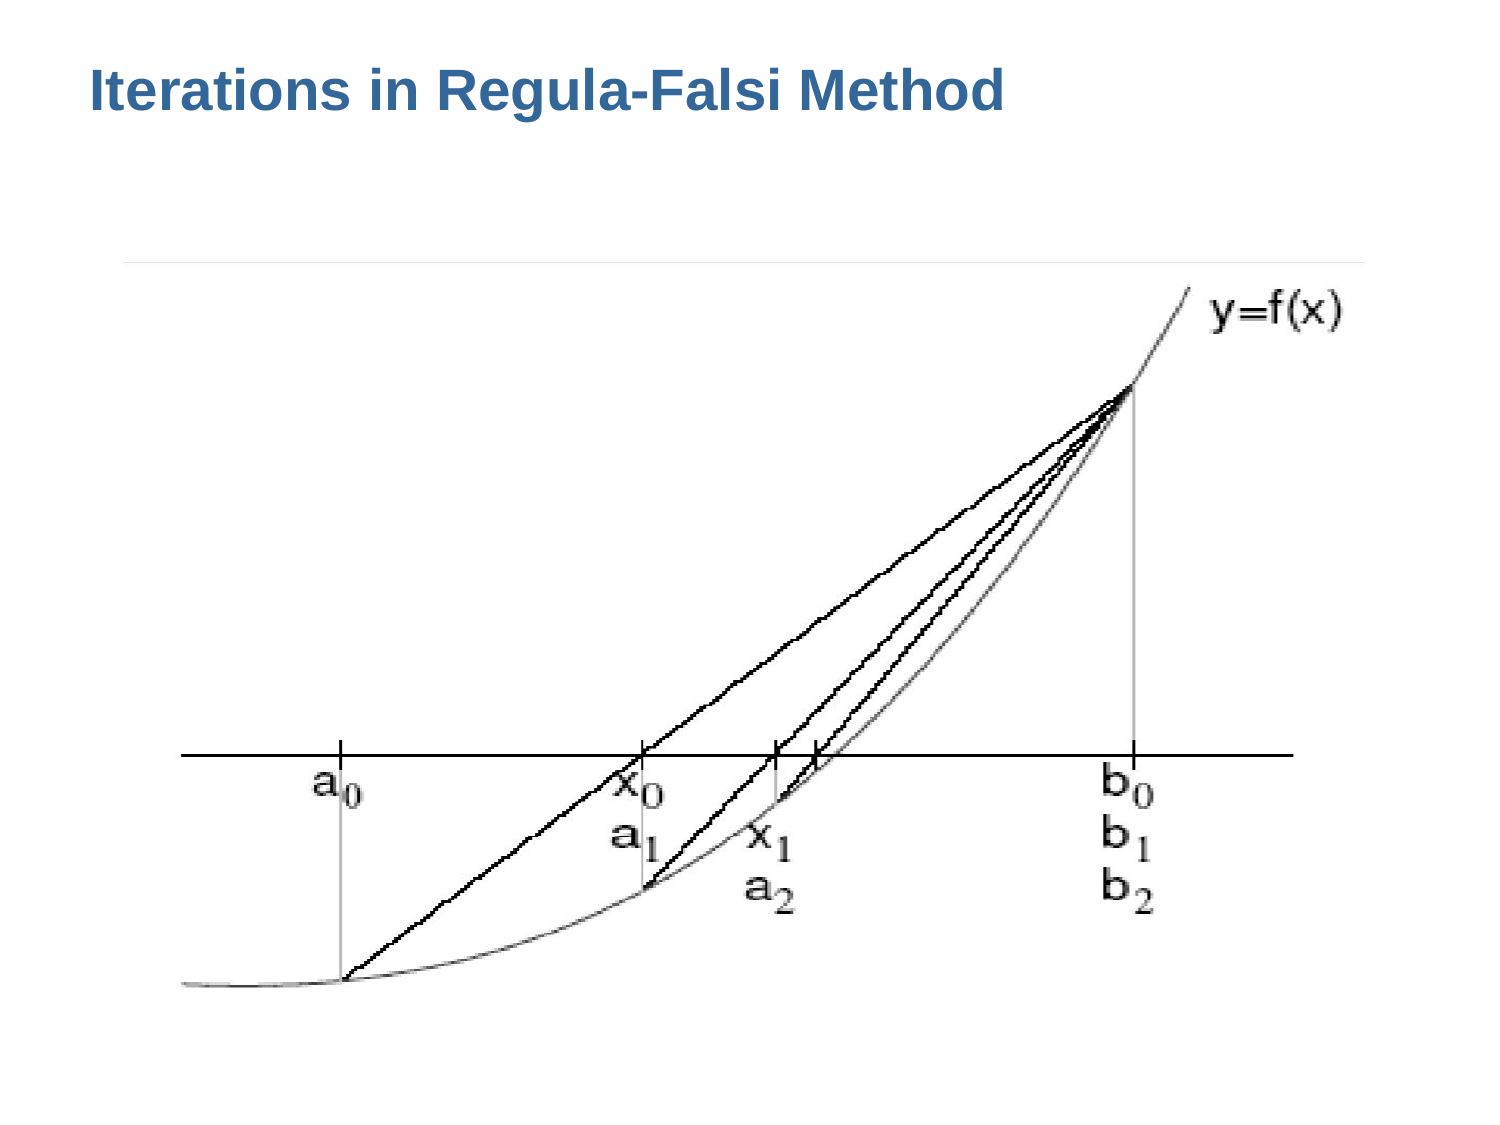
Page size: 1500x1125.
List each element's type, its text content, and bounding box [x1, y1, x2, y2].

text_box Iterations in Regula-Falsi Method [74, 45, 1425, 161]
picture [123, 262, 1365, 1005]
